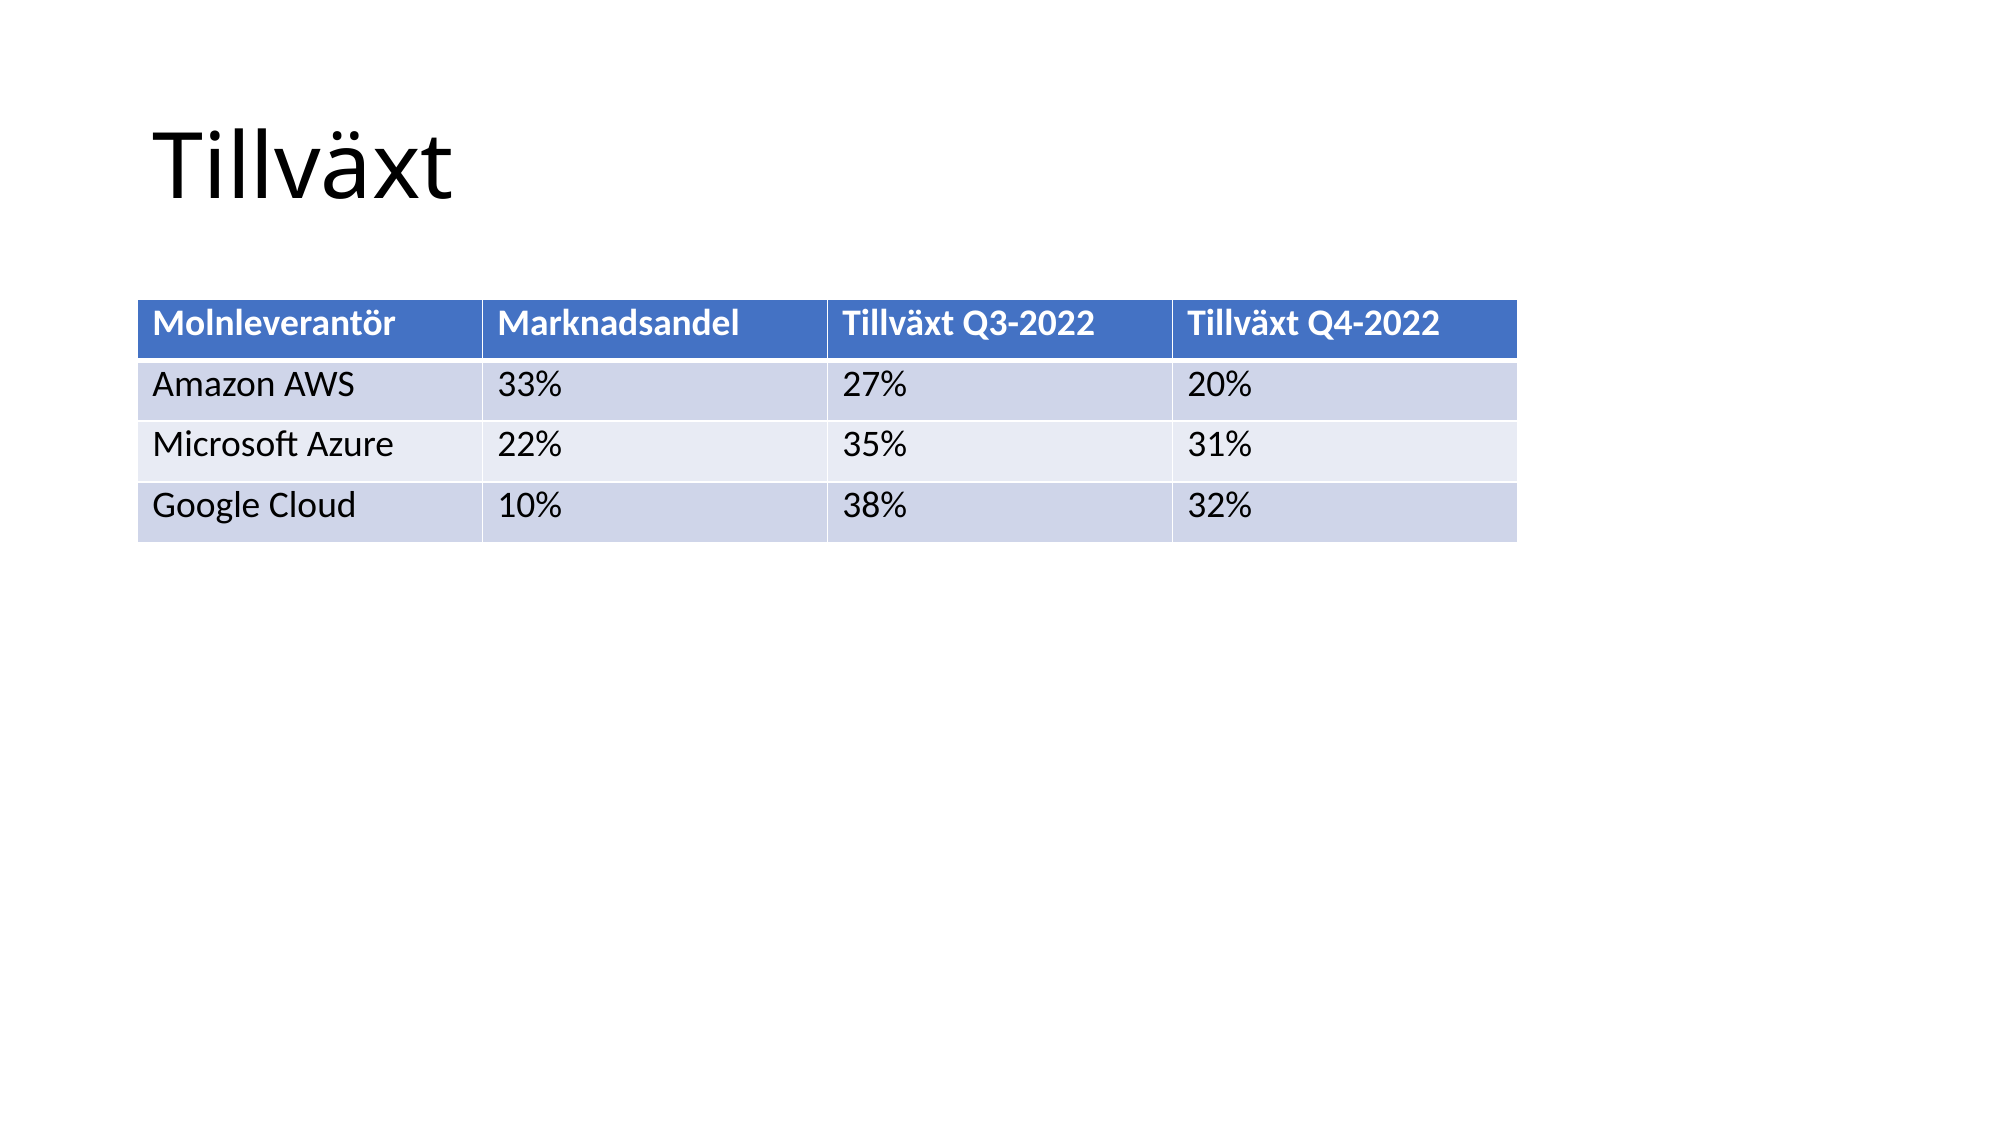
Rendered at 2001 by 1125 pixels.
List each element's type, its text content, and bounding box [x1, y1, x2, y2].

table_cell 33% [483, 363, 827, 420]
table_cell Google Cloud [138, 483, 482, 542]
title Tillväxt [137, 59, 1863, 278]
table_cell 38% [828, 483, 1172, 542]
table_header Tillväxt Q4-2022 [1173, 300, 1517, 358]
table_header Marknadsandel [483, 300, 827, 358]
table_header Molnleverantör [138, 300, 482, 358]
table_cell 35% [828, 422, 1172, 481]
table_cell 32% [1173, 483, 1517, 542]
table_cell Amazon AWS [138, 363, 482, 420]
table_cell 22% [483, 422, 827, 481]
table_cell 27% [828, 363, 1172, 420]
table_cell Microsoft Azure [138, 422, 482, 481]
table_cell 31% [1173, 422, 1517, 481]
table_header Tillväxt Q3-2022 [828, 300, 1172, 358]
table_cell 20% [1173, 363, 1517, 420]
table_cell 10% [483, 483, 827, 542]
